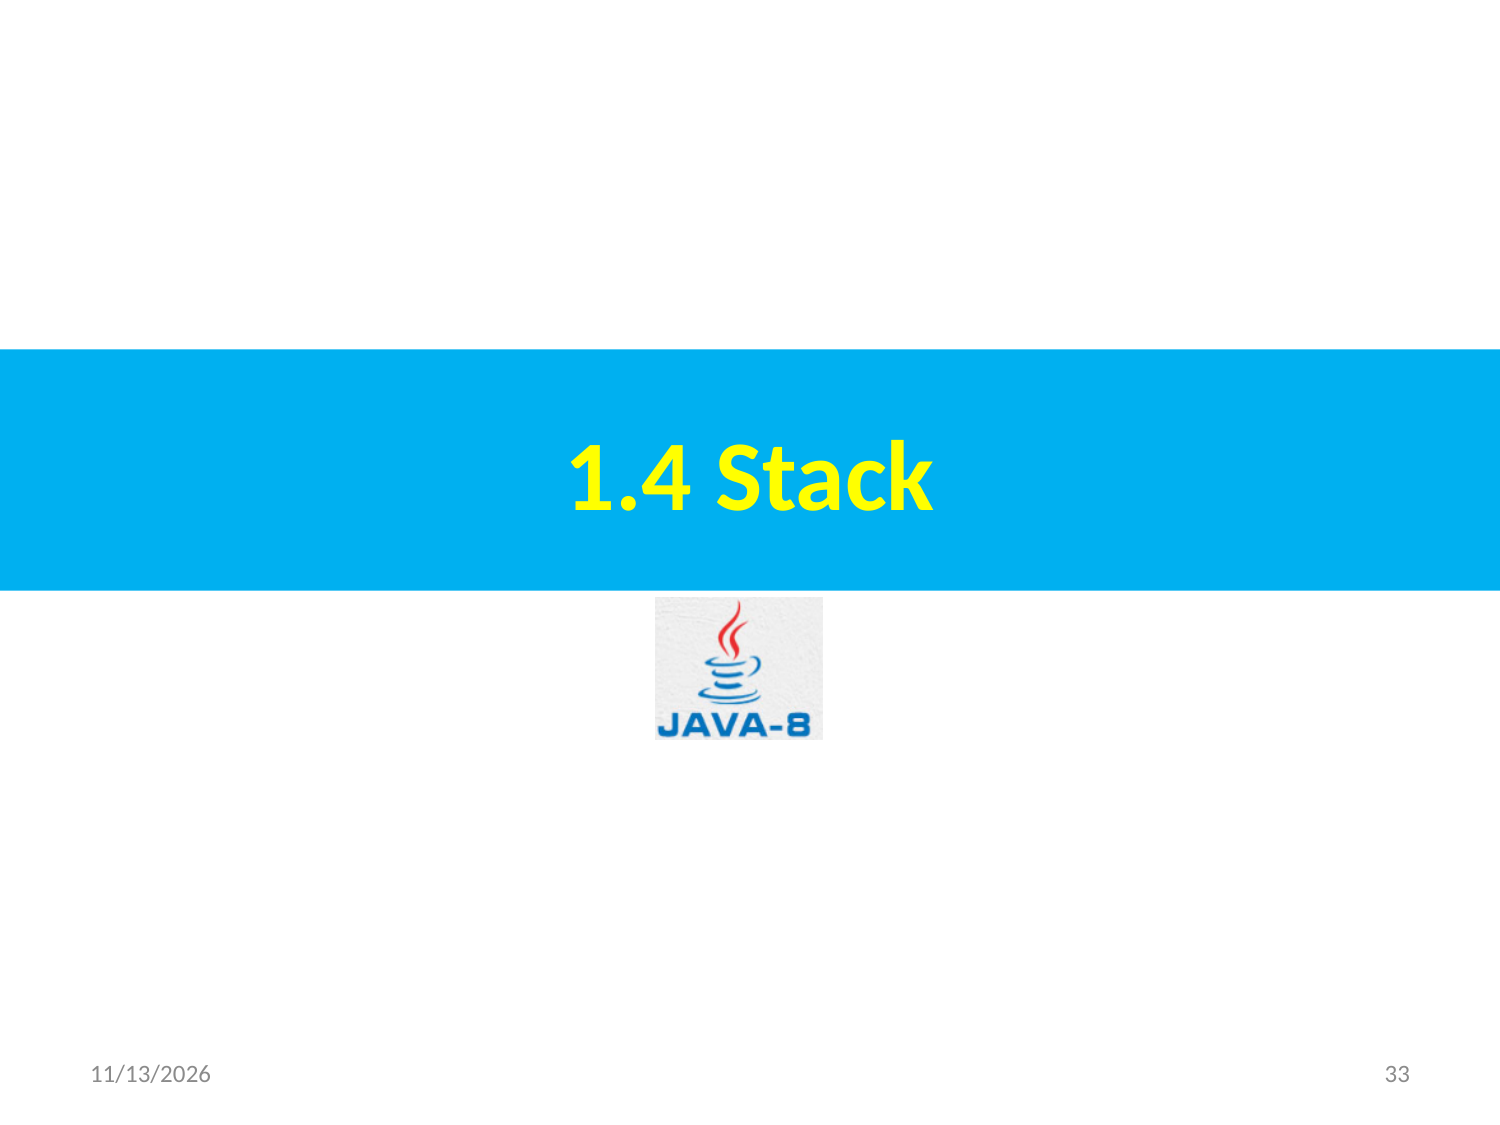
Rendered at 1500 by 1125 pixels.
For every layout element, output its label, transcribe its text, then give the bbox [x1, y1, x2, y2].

title 1.4 Stack [0, 349, 1500, 591]
slide_number 33 [1074, 1042, 1425, 1103]
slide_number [75, 1042, 425, 1103]
picture [655, 597, 823, 740]
